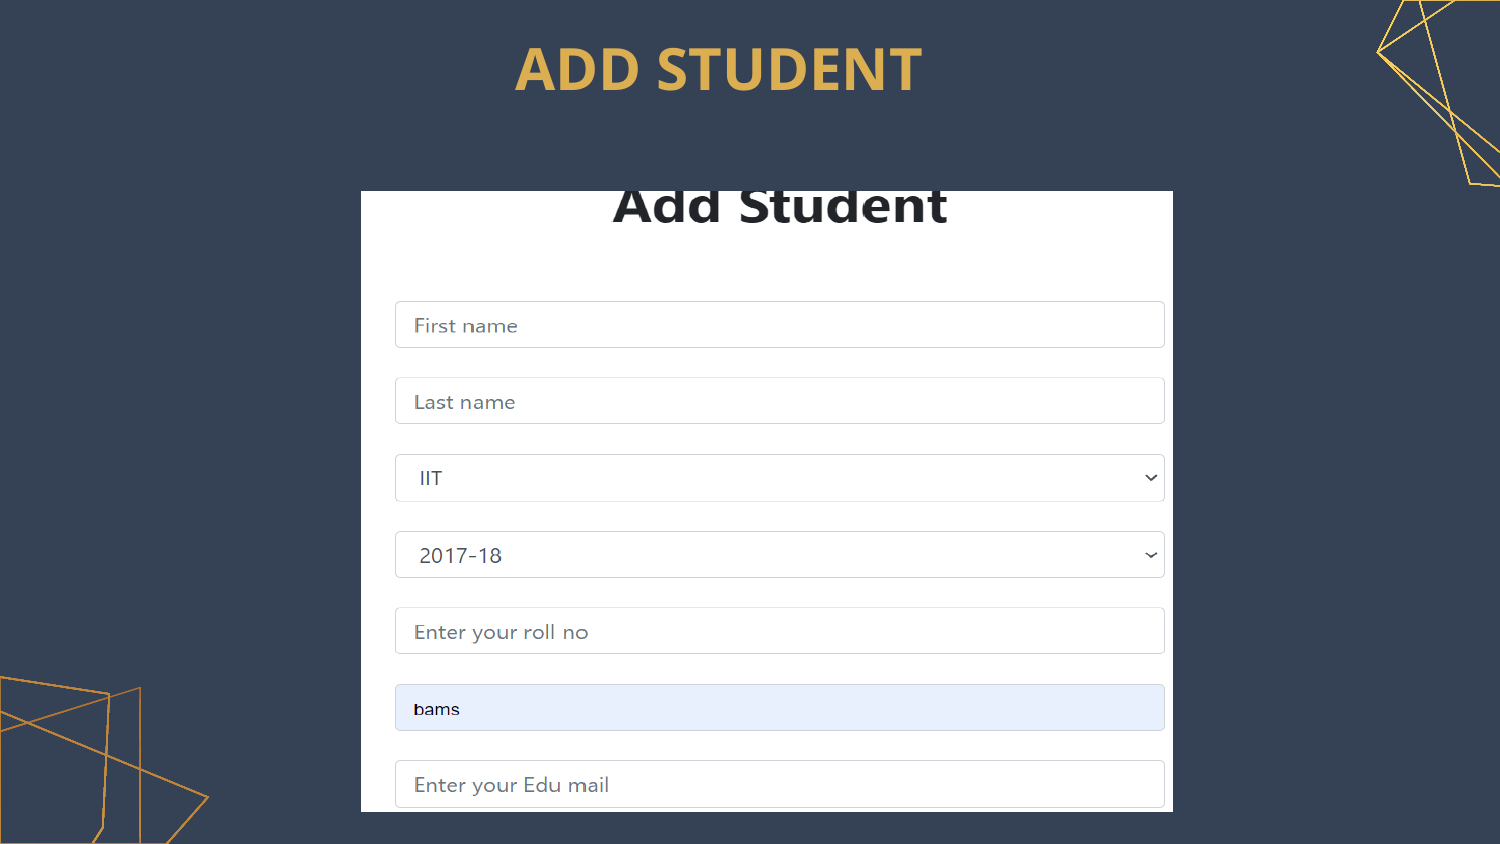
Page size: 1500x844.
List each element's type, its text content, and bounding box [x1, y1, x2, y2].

picture [361, 191, 1173, 813]
title ADD STUDENT [296, 31, 1142, 103]
